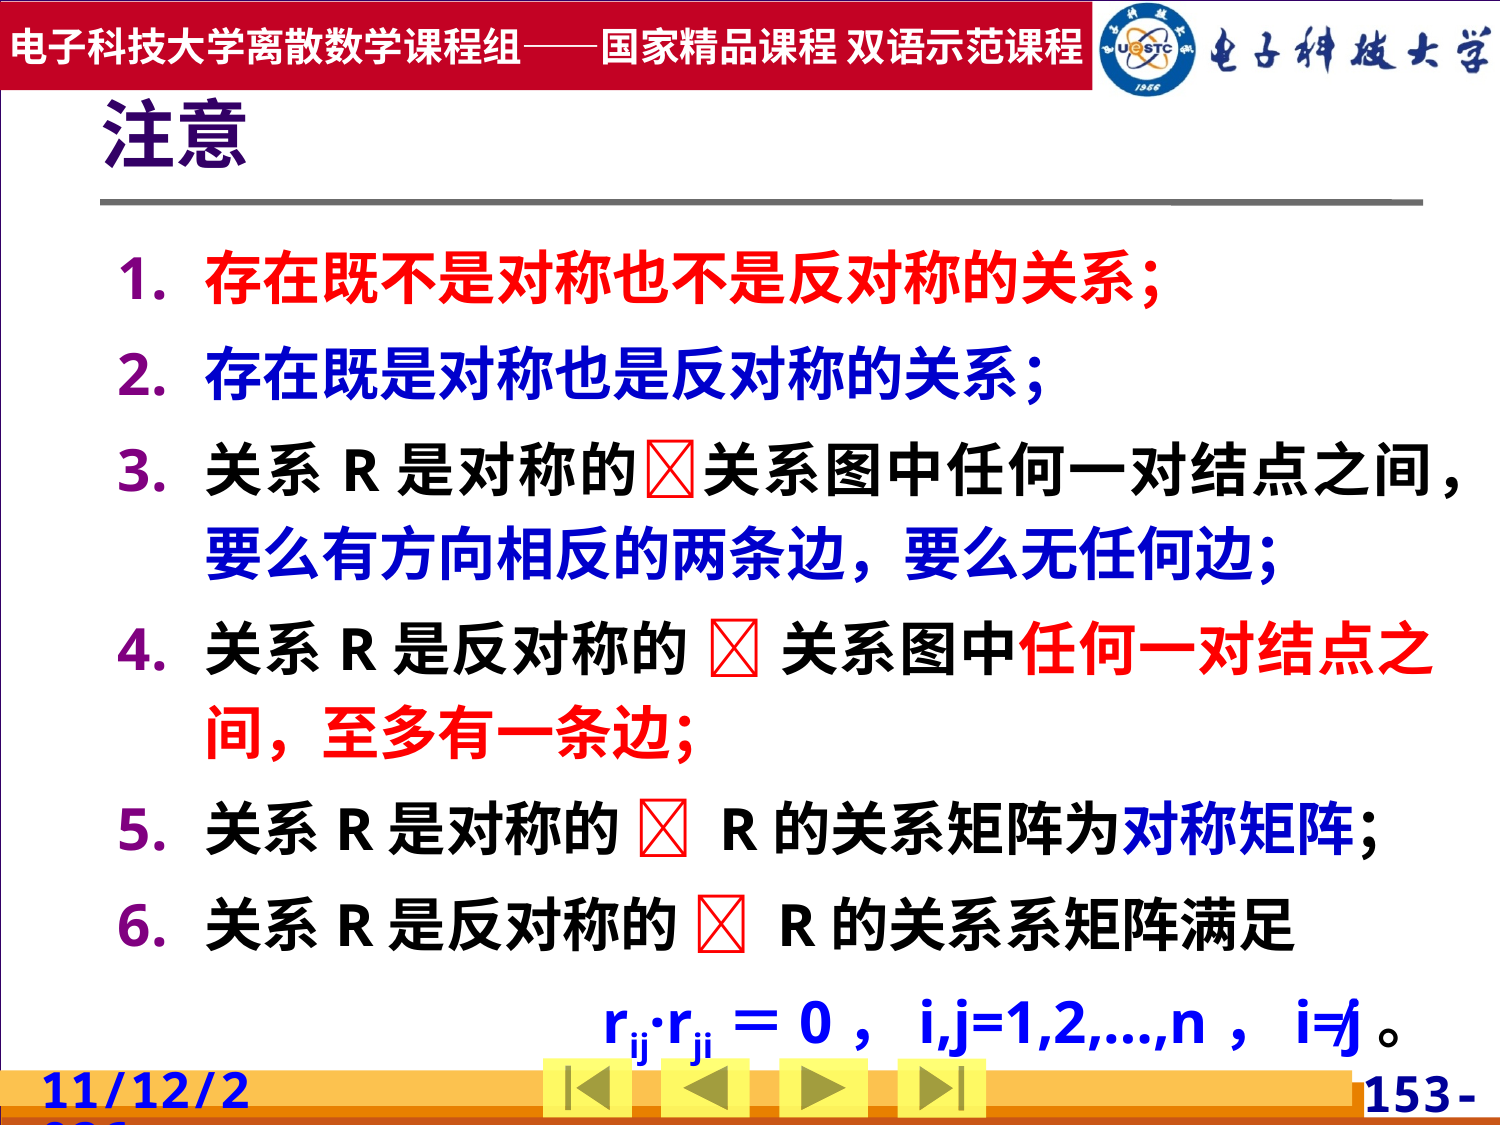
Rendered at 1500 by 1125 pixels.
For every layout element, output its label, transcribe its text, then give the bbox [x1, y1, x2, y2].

list 存在既不是对称也不是反对称的关系； 存在既是对称也是反对称的关系； 关系R是对称的关系图中任何一对结点之间，要么有方向相反的两条边，要么无任何边； 关系R是反对称的  关系图中任何一对结点之间，至多有一条边； 关系R是对称的  R的关系矩阵为对称矩阵； 关系R是反对称的  R的关系系矩阵满足 rij·rji＝0，i,j=1,2,…,n，i≠j。 [102, 220, 1451, 1077]
picture [1098, 1, 1495, 98]
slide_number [34, 1057, 284, 1119]
title 注意 [100, 90, 1424, 187]
